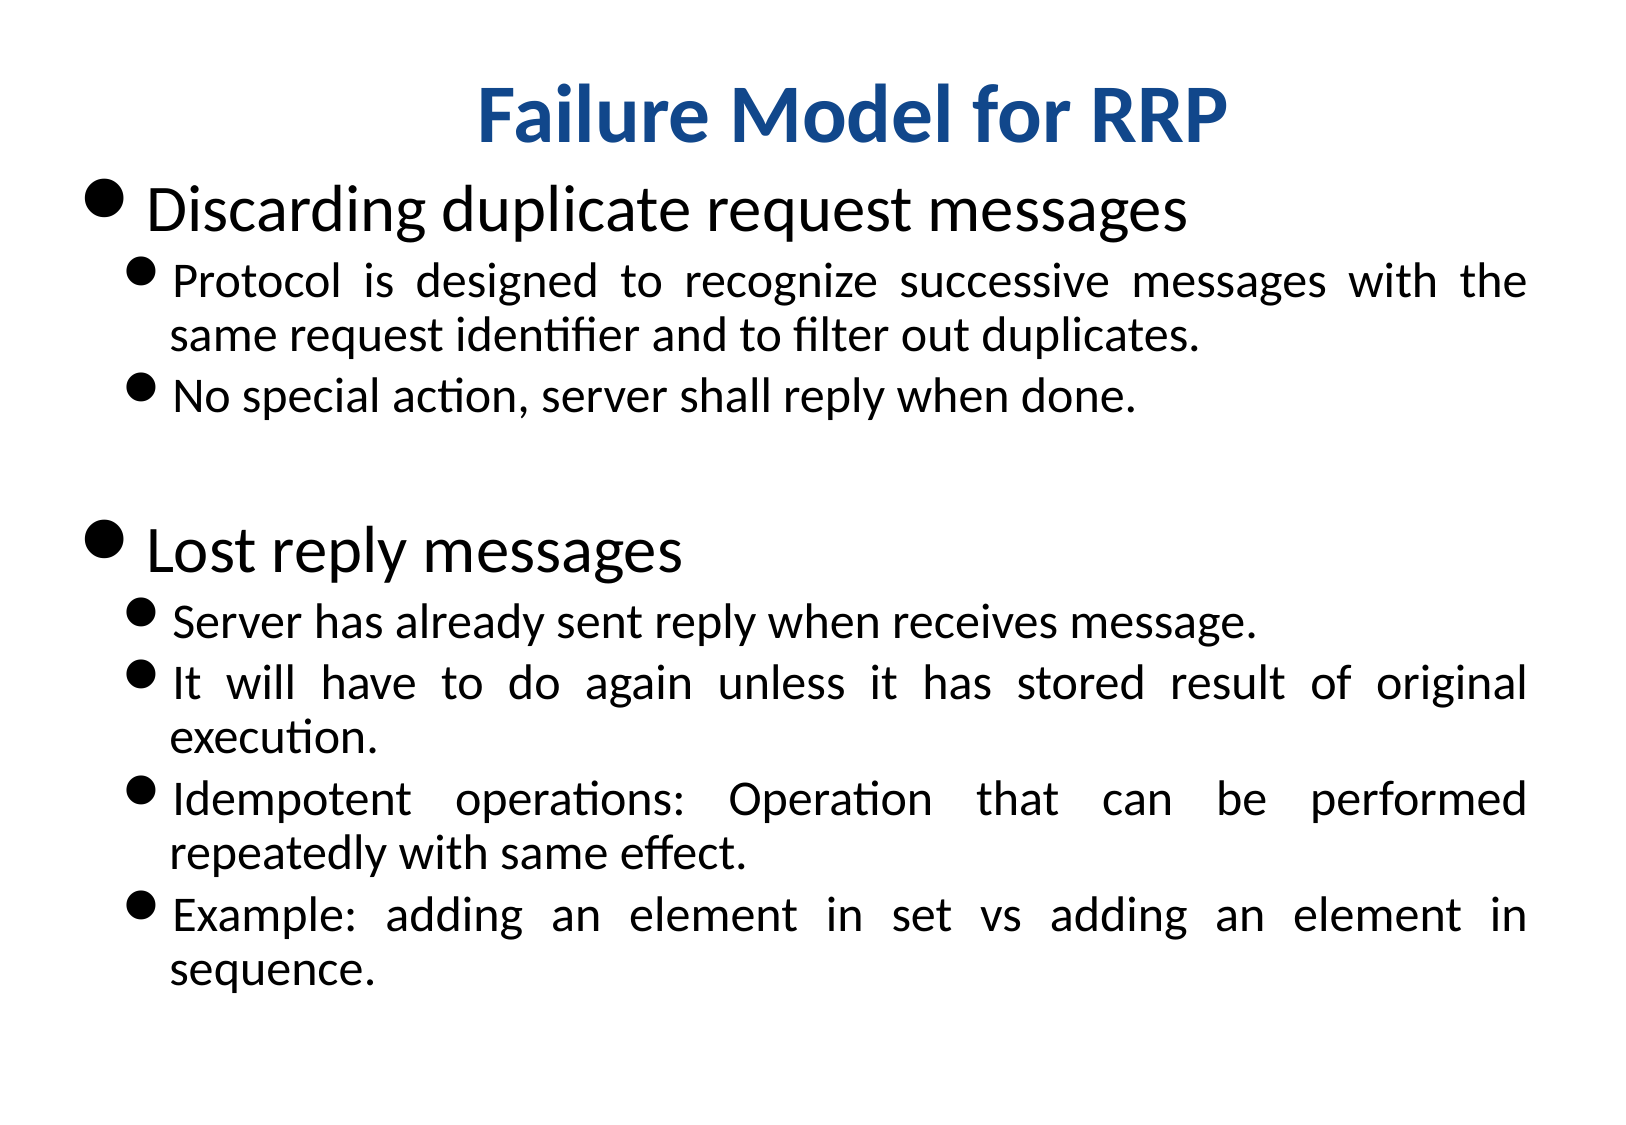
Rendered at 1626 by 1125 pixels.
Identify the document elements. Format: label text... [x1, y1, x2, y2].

title Failure Model for RRP [162, 45, 1544, 166]
list Discarding duplicate request messages Protocol is designed to recognize successive messages with the same request identifier and to filter out duplicates. No special action, server shall reply when done. Lost reply messages Server has already sent reply when receives message. It will have to do again unless it has stored result of original execution. Idempotent operations: Operation that can be performed repeatedly with same effect. Example: adding an element in set vs adding an element in sequence. [64, 166, 1544, 1125]
